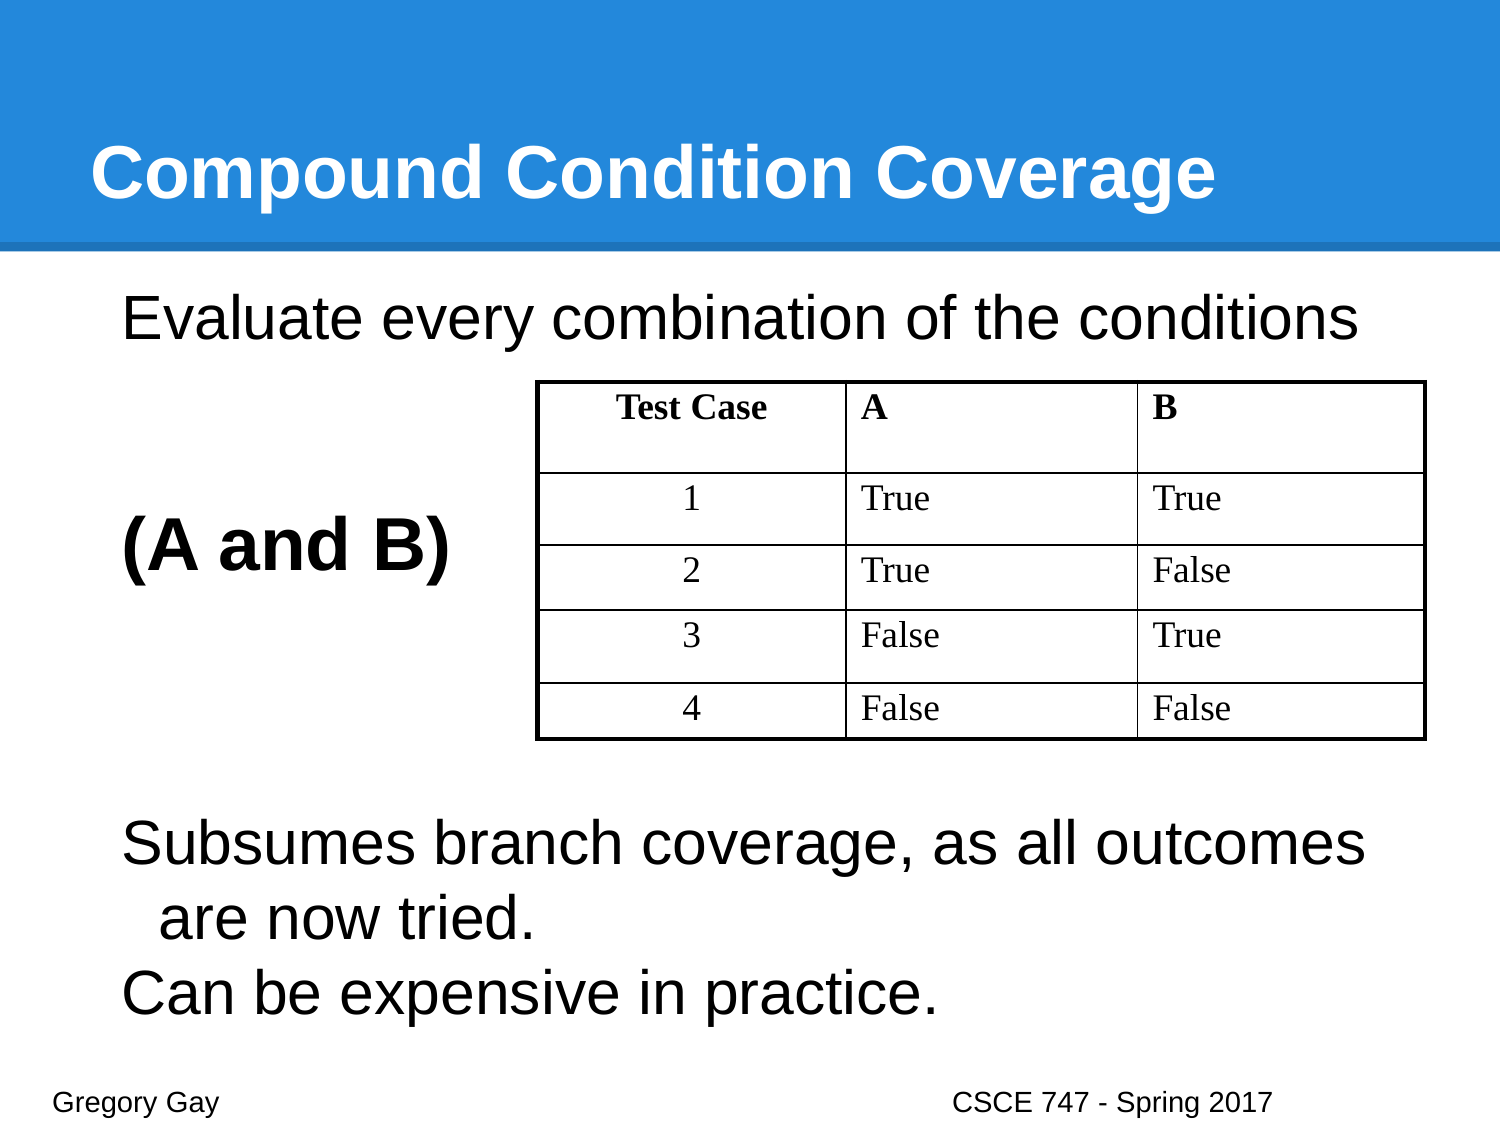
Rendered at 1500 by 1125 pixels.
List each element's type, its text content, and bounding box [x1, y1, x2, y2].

table_cell 2 [540, 546, 845, 609]
table_cell False [847, 611, 1137, 682]
table_cell False [847, 684, 1137, 737]
table_cell True [1138, 474, 1423, 544]
title Compound Condition Coverage [75, 75, 1425, 262]
table_cell True [847, 546, 1137, 609]
list Evaluate every combination of the conditions Subsumes branch coverage, as all outcomes are now tried. Can be expensive in practice. [75, 262, 1425, 1068]
table_cell False [1138, 546, 1423, 609]
table_cell False [1138, 684, 1423, 737]
table_cell 3 [540, 611, 845, 682]
table_cell True [1138, 611, 1423, 682]
table_header Test Case [540, 384, 845, 472]
text_box Gregory Gay CSCE 747 - Spring 2017 30 [37, 1068, 1463, 1114]
table_cell True [847, 474, 1137, 544]
table_cell 4 [540, 684, 845, 737]
text_box (A and B) [106, 480, 492, 607]
table_cell 1 [540, 474, 845, 544]
table_header B [1138, 384, 1423, 472]
table_header A [847, 384, 1137, 472]
